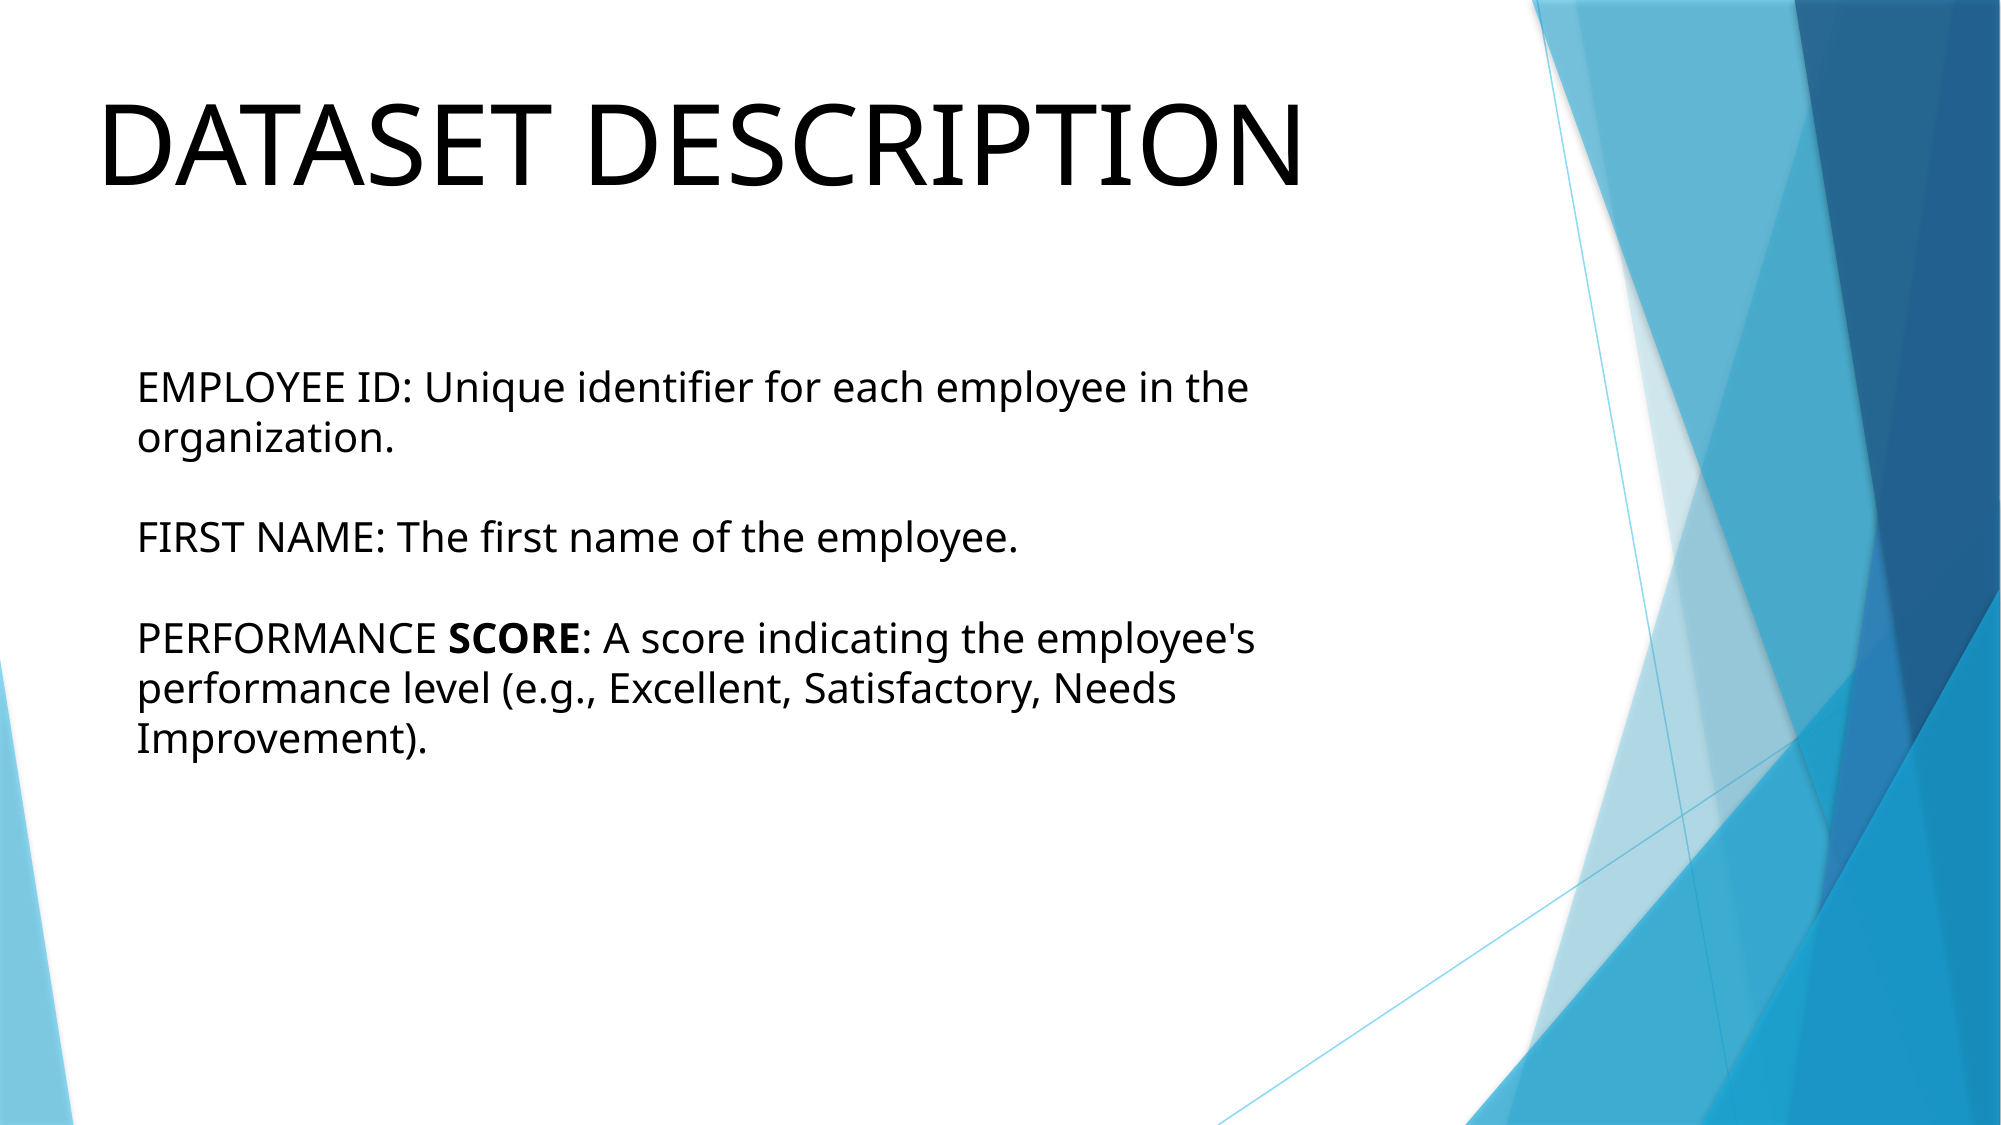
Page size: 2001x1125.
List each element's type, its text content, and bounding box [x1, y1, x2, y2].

text_box DATASET DESCRIPTION [80, 65, 1394, 215]
text_box EMPLOYEE ID: Unique identifier for each employee in the organization. FIRST NAME: The first name of the employee. PERFORMANCE SCORE: A score indicating the employee's performance level (e.g., Excellent, Satisfactory, Needs Improvement). [121, 353, 1433, 769]
